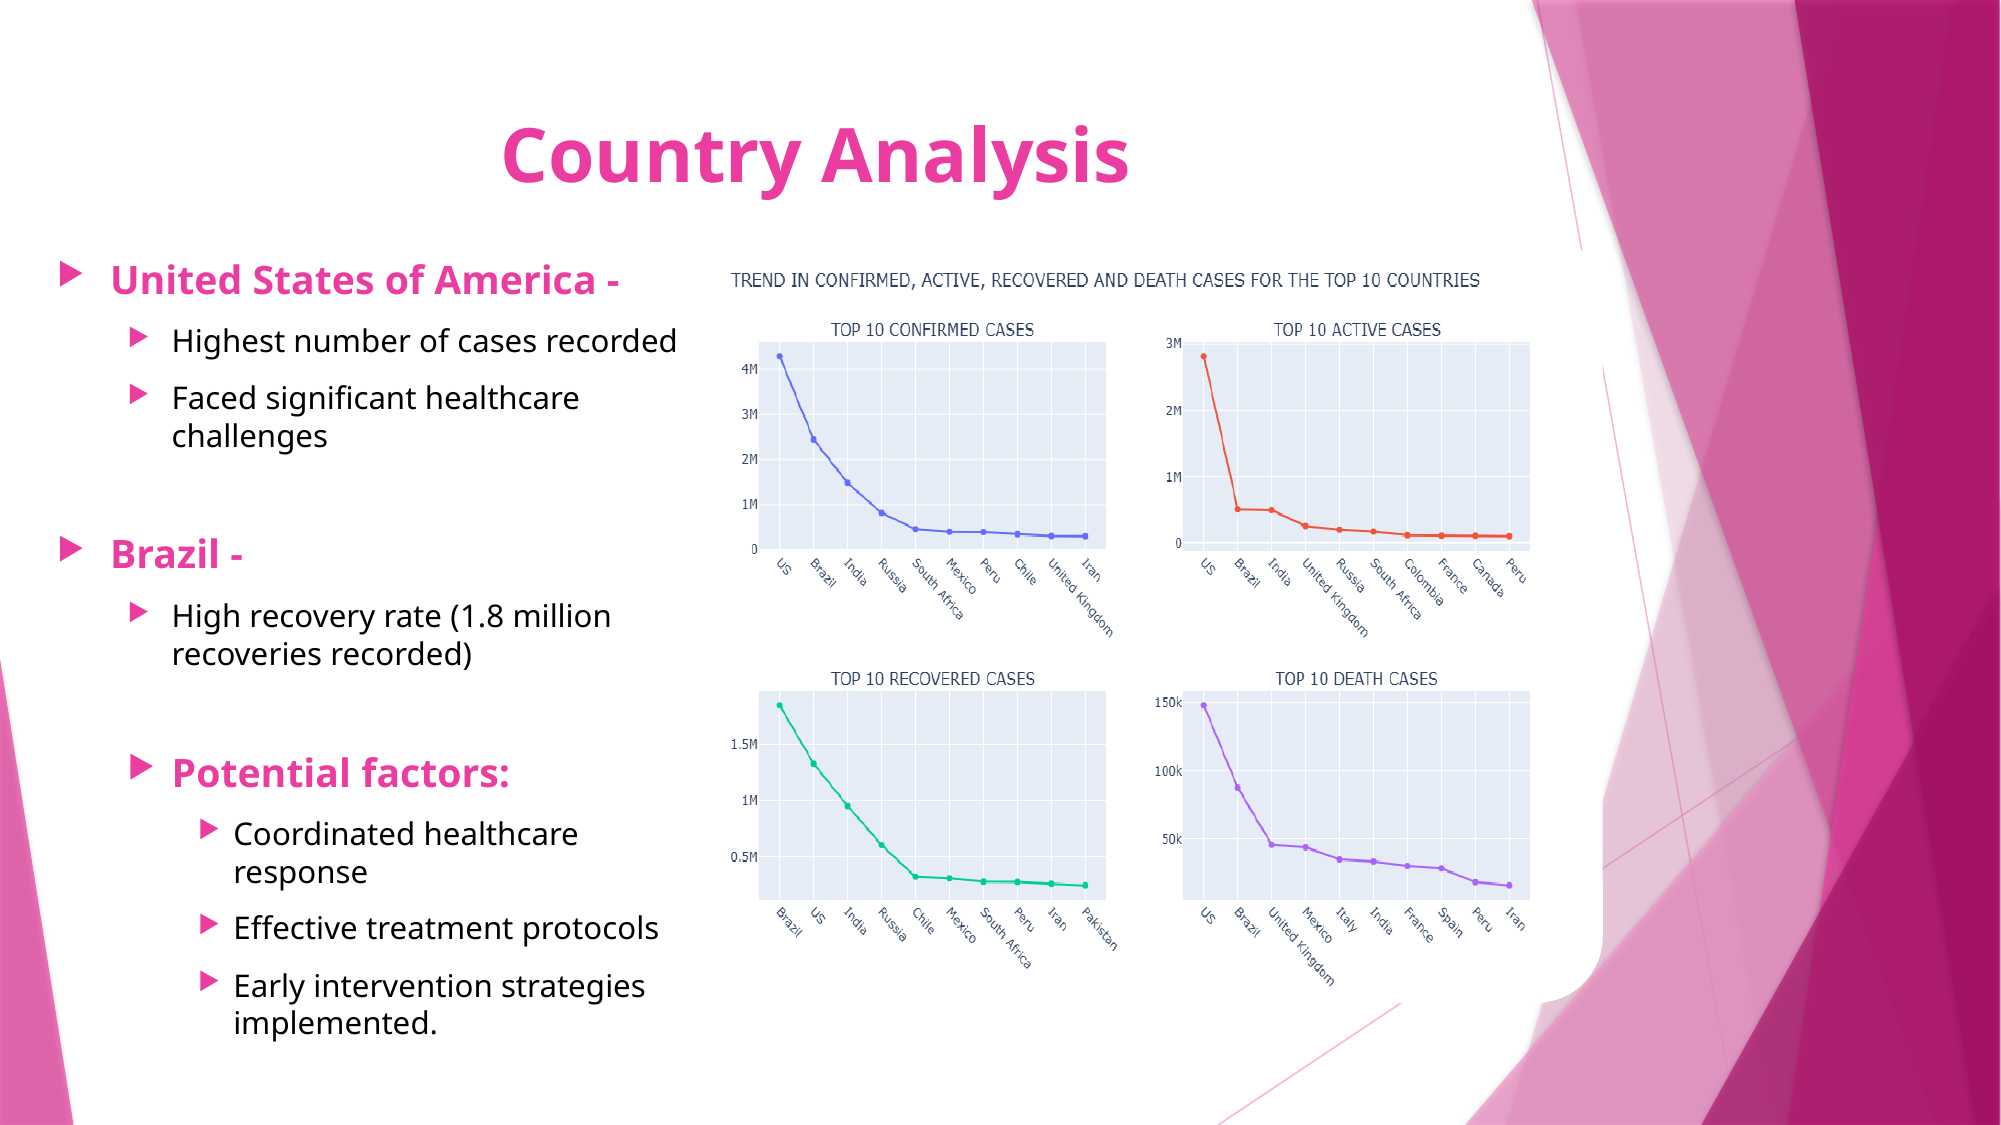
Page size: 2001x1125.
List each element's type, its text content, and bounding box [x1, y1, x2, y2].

title Country Analysis [111, 99, 1522, 247]
picture [685, 231, 1604, 1004]
list United States of America - Highest number of cases recorded Faced significant healthcare challenges Brazil - High recovery rate (1.8 million recoveries recorded) Potential factors: Coordinated healthcare response Effective treatment protocols Early intervention strategies implemented. [42, 247, 696, 1093]
